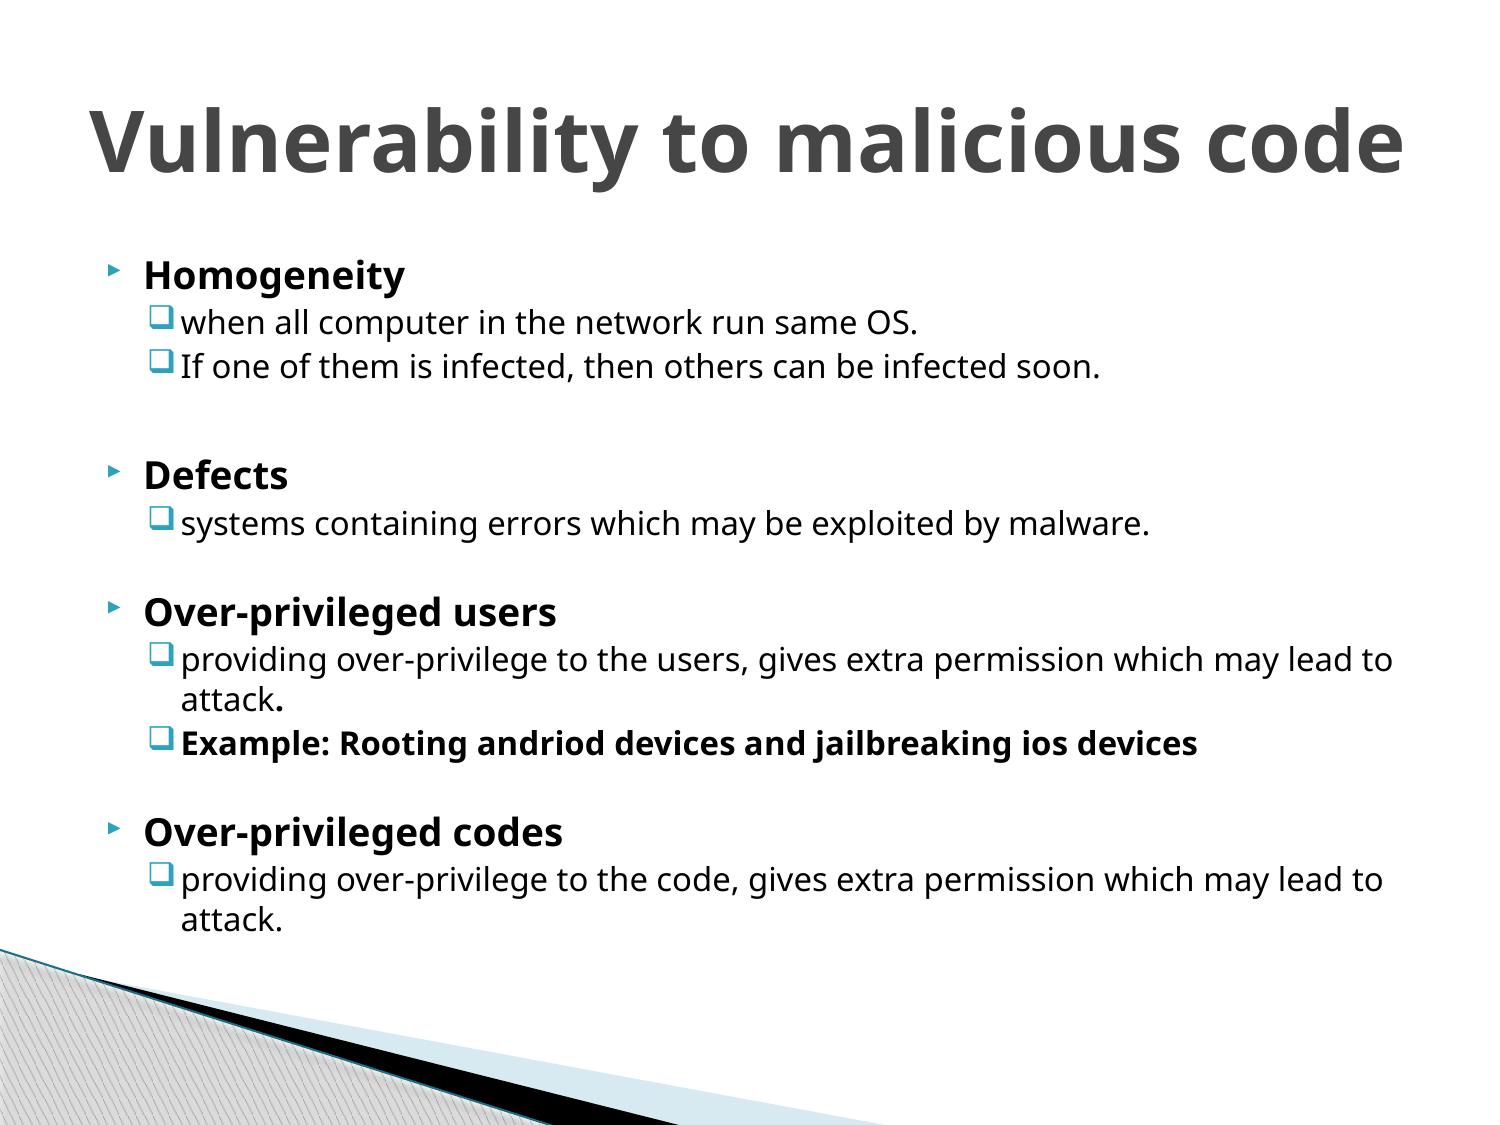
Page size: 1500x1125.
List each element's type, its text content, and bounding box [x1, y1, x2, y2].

list Homogeneity when all computer in the network run same OS. If one of them is infected, then others can be infected soon. Defects systems containing errors which may be exploited by malware. Over-privileged users providing over-privilege to the users, gives extra permission which may lead to attack. Example: Rooting andriod devices and jailbreaking ios devices Over-privileged codes providing over-privilege to the code, gives extra permission which may lead to attack. [75, 243, 1425, 986]
title Vulnerability to malicious code [75, 45, 1425, 233]
